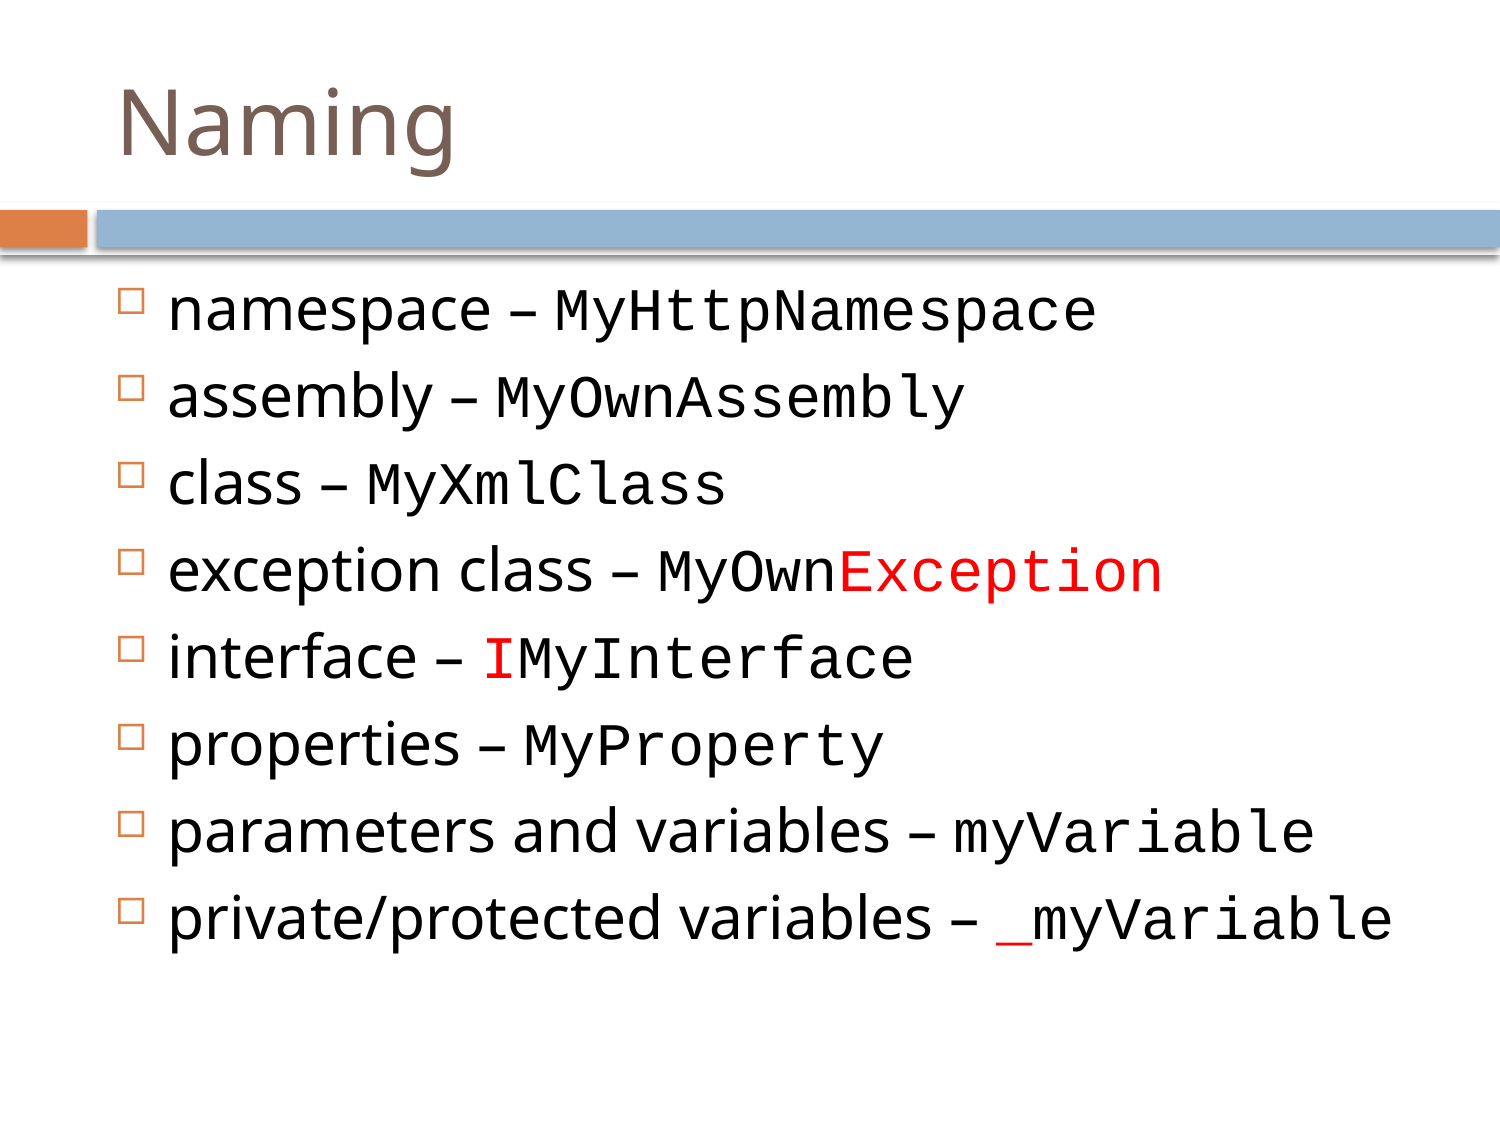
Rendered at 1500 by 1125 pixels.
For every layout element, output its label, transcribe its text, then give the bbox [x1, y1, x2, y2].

title Naming [100, 37, 1438, 200]
list namespace – MyHttpNamespace assembly – MyOwnAssembly class – MyXmlClass exception class – MyOwnException interface – IMyInterface properties – MyProperty parameters and variables – myVariable private/protected variables – _myVariable [100, 262, 1438, 1000]
